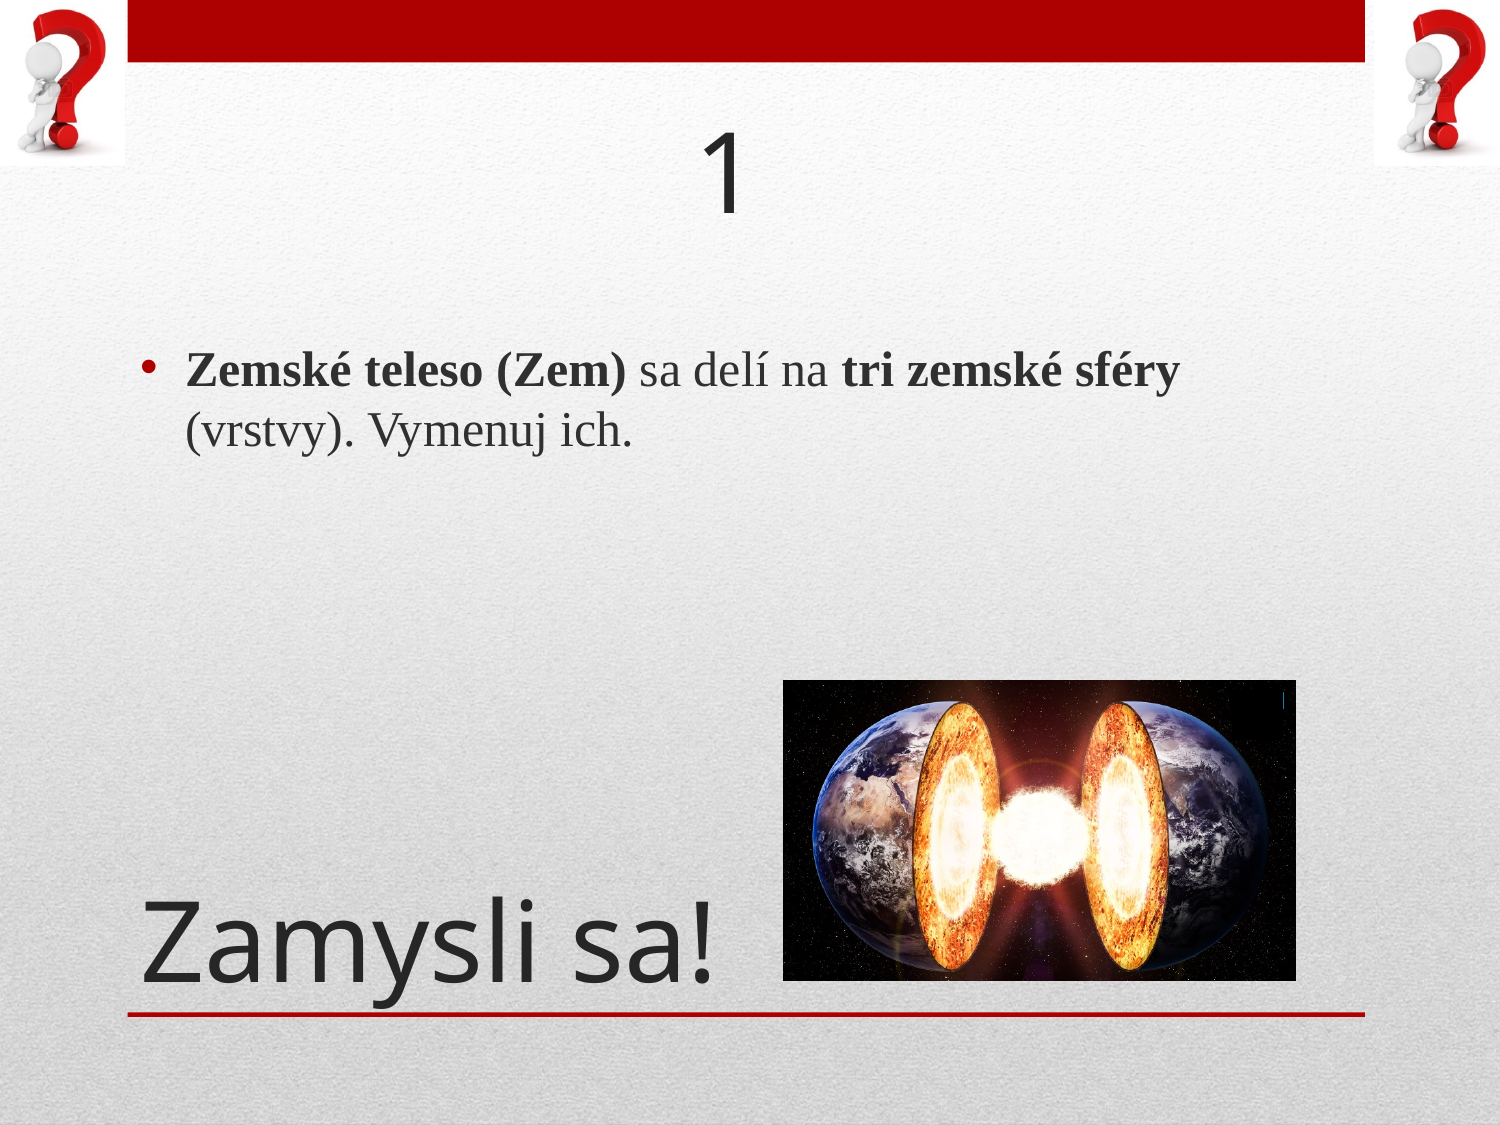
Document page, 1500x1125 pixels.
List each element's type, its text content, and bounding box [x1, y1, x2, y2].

picture [782, 679, 1296, 982]
picture [0, 0, 125, 167]
title Zamysli sa! [125, 750, 1238, 1013]
list Zemské teleso (Zem) sa delí na tri zemské sféry (vrstvy). Vymenuj ich. [125, 112, 1363, 750]
picture [1374, 0, 1500, 167]
text_box 1 [679, 19, 845, 244]
